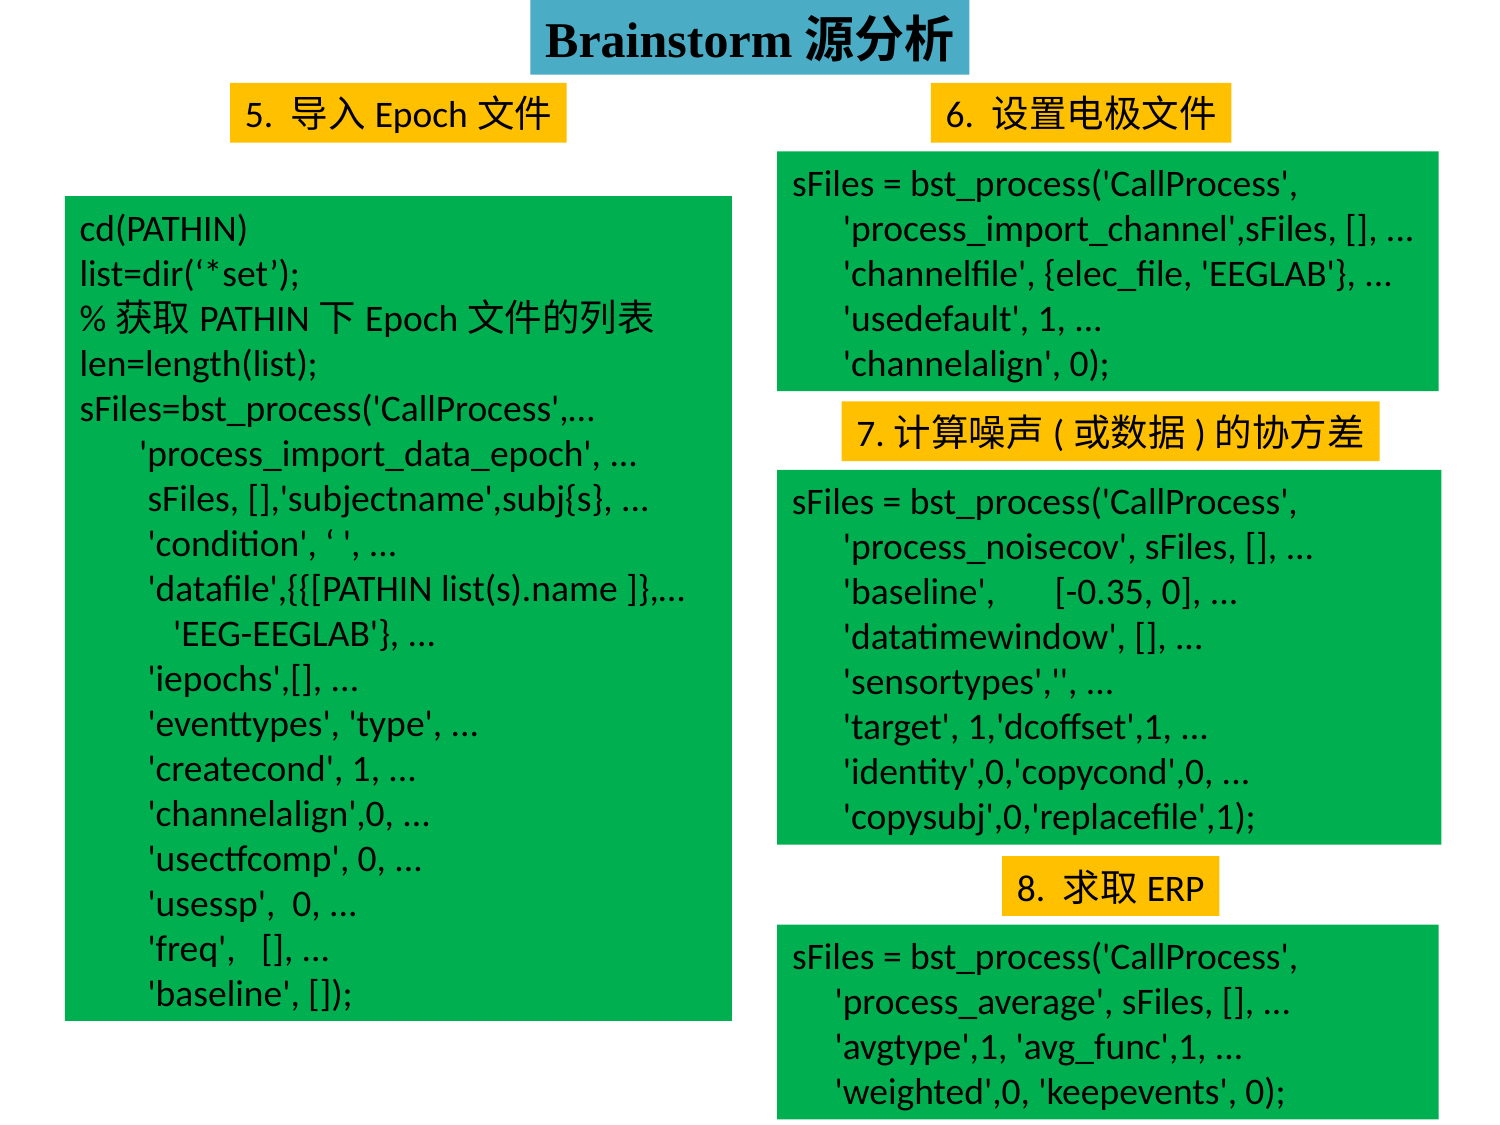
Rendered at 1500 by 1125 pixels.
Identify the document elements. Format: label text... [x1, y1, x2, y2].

text_box sFiles = bst_process('CallProcess', 'process_average', sFiles, [], ... 'avgtype',1, 'avg_func',1, ... 'weighted',0, 'keepevents', 0); [777, 924, 1439, 1120]
text_box sFiles = bst_process('CallProcess', 'process_import_channel',sFiles, [], ... 'channelfile', {elec_file, 'EEGLAB'}, ... 'usedefault', 1, ... 'channelalign', 0); [777, 151, 1439, 392]
text_box 5. 导入Epoch文件 [230, 82, 567, 143]
text_box 6. 设置电极文件 [930, 82, 1232, 143]
text_box Brainstorm源分析 [530, 0, 970, 75]
text_box sFiles = bst_process('CallProcess', 'process_noisecov', sFiles, [], ... 'baseline', [-0.35, 0], ... 'datatimewindow', [], ... 'sensortypes','', ... 'target', 1,'dcoffset',1, ... 'identity',0,'copycond',0, ... 'copysubj',0,'replacefile',1); [777, 469, 1442, 845]
text_box 7.计算噪声(或数据)的协方差 [841, 401, 1380, 462]
text_box cd(PATHIN) list=dir(‘*set’); %获取PATHIN下Epoch文件的列表 len=length(list); sFiles=bst_process('CallProcess',… 'process_import_data_epoch', ... sFiles, [],'subjectname',subj{s}, ... 'condition', ‘ ', ... 'datafile',{{[PATHIN list(s).name ]},… 'EEG-EEGLAB'}, ... 'iepochs',[], ... 'eventtypes', 'type', ... 'createcond', 1, ... 'channelalign',0, ... 'usectfcomp', 0, ... 'usessp', 0, ... 'freq', [], ... 'baseline', []); [64, 196, 732, 1021]
text_box 8. 求取ERP [1002, 856, 1220, 916]
